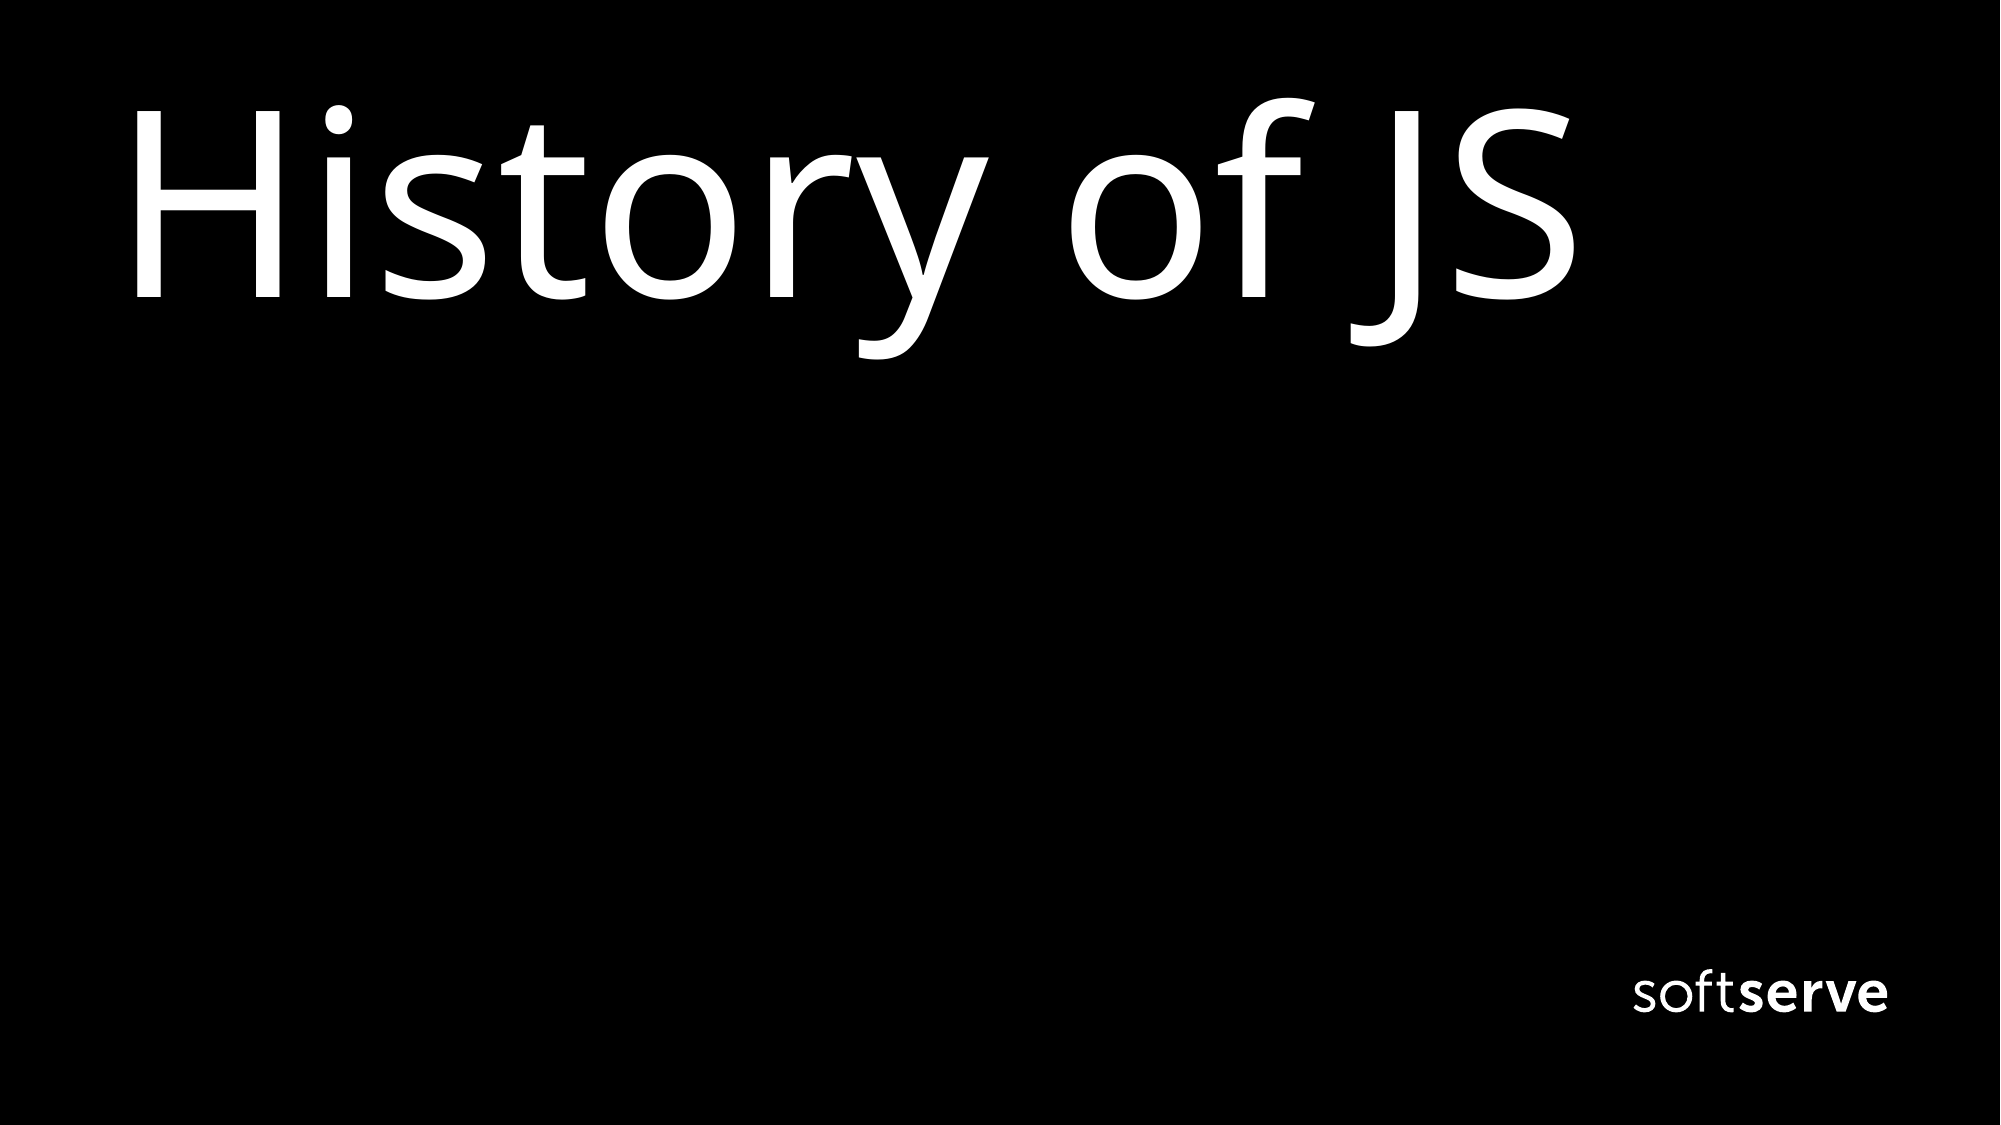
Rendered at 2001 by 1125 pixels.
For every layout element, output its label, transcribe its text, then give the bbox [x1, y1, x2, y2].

text_box History of JS [112, 112, 1888, 900]
